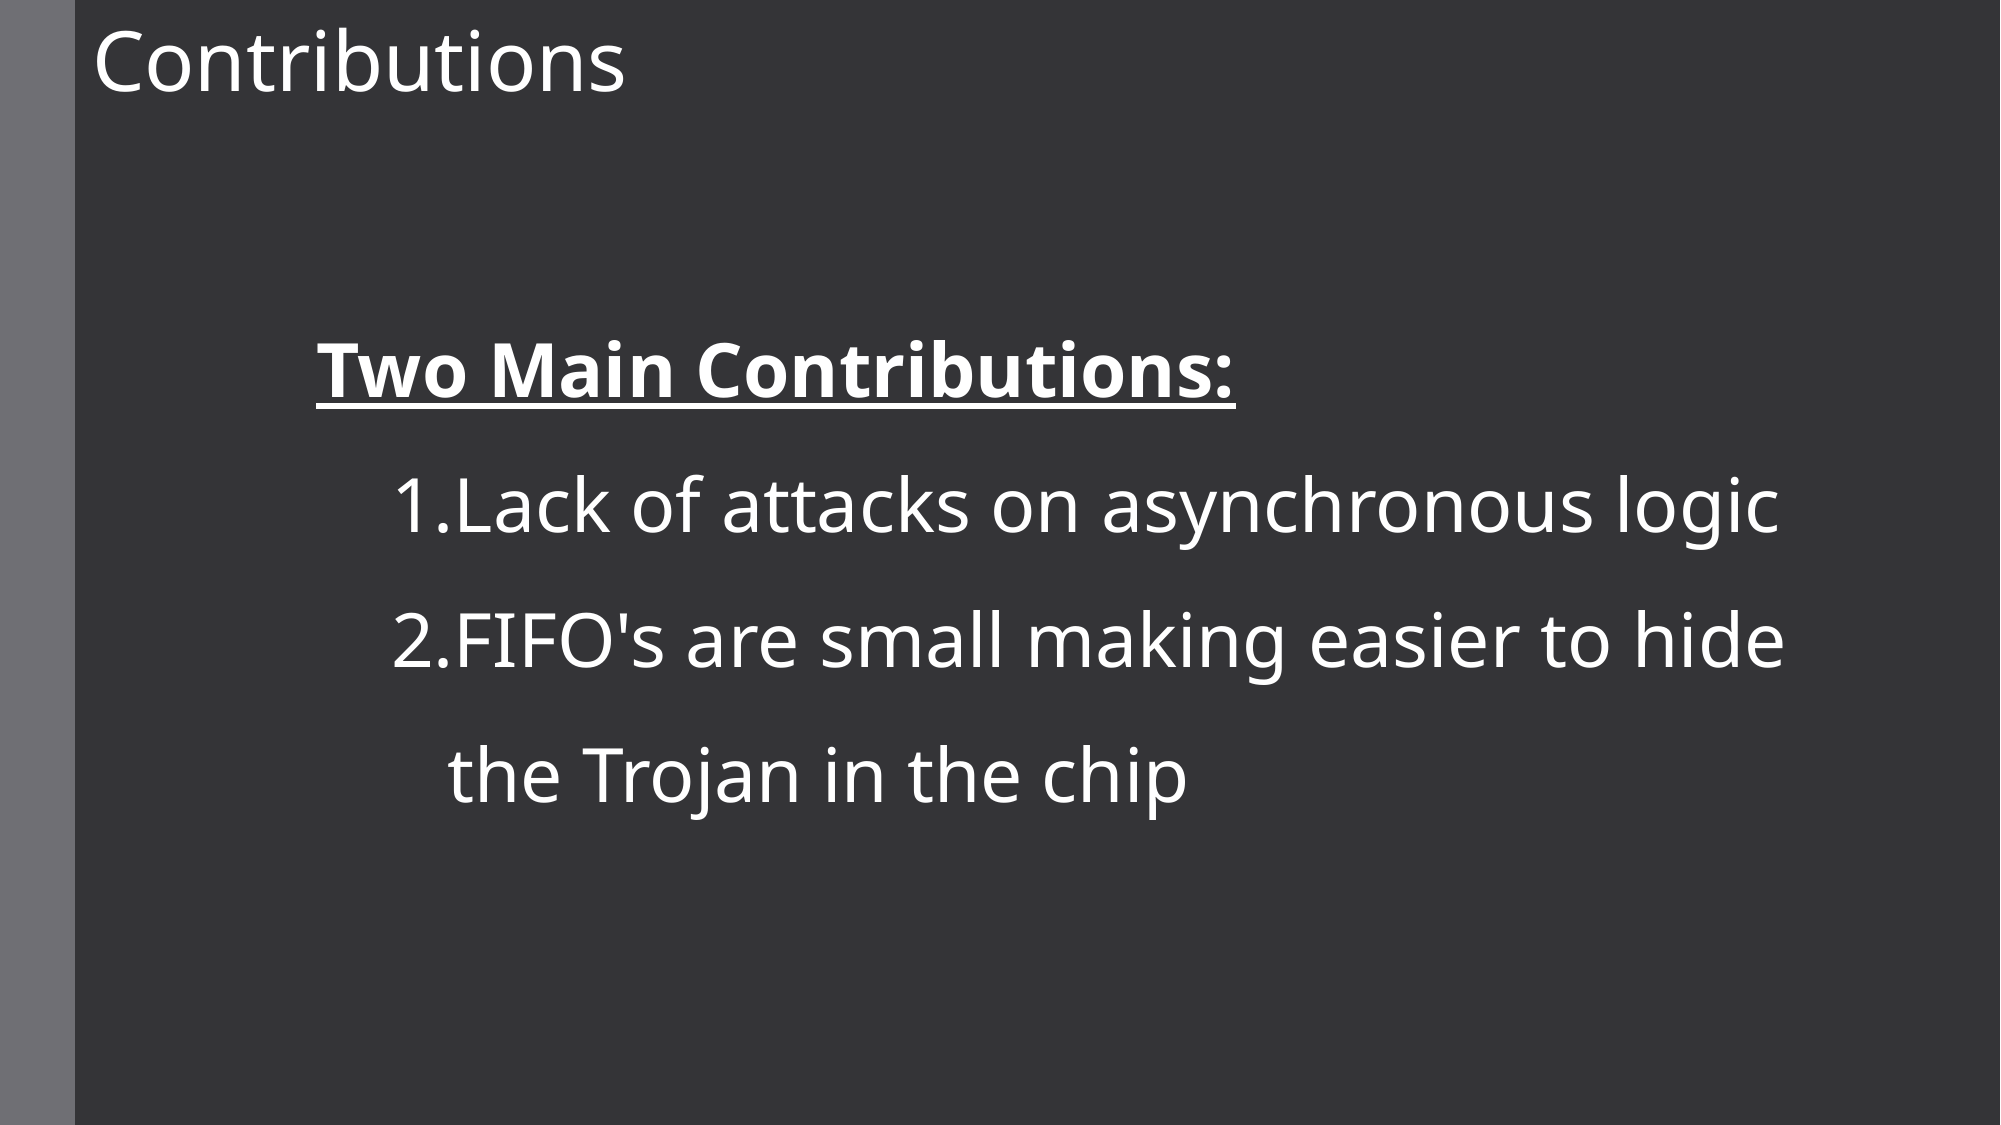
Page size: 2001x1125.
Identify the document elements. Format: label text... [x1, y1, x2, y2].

text_box Two Main Contributions: Lack of attacks on asynchronous logic FIFO's are small making easier to hide the Trojan in the chip [301, 315, 1884, 826]
text_box Contributions [77, 0, 1704, 116]
